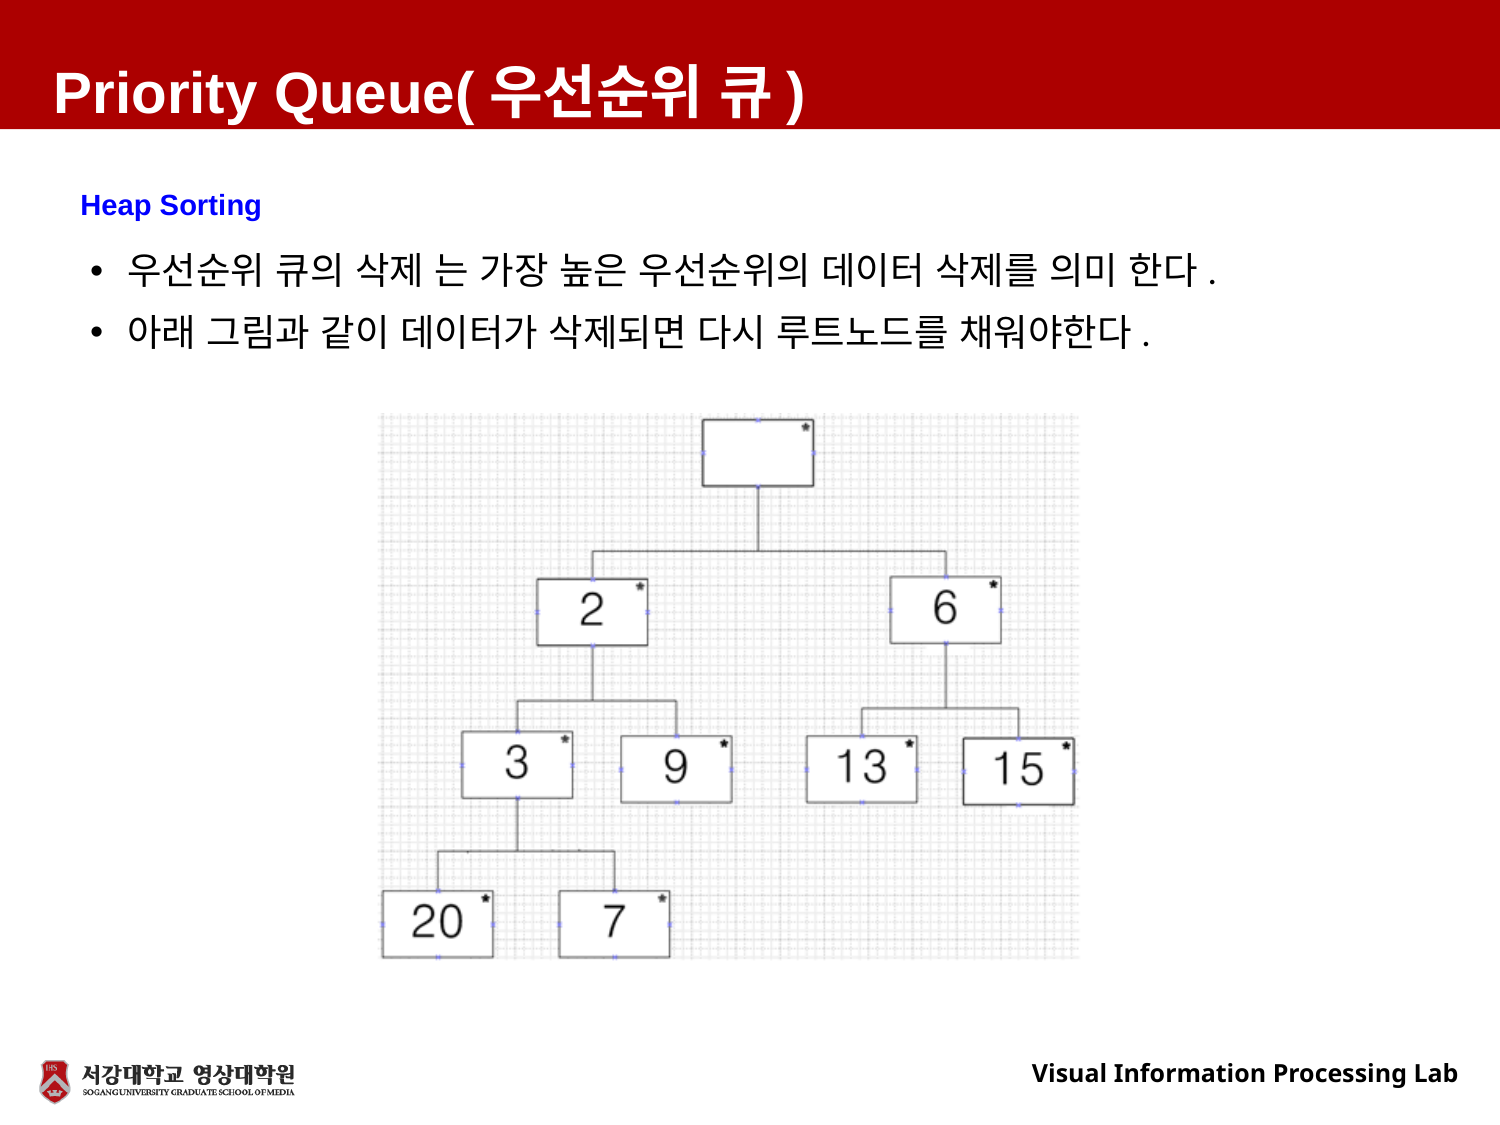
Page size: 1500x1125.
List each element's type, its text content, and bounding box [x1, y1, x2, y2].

list 우선순위 큐의 삭제 는 가장 높은 우선순위의 데이터 삭제를 의미 한다. 아래 그림과 같이 데이터가 삭제되면 다시 루트노드를 채워야한다. [75, 179, 1500, 1037]
text_box Priority Queue(우선순위 큐) [38, 4, 1500, 134]
picture [374, 413, 1085, 967]
picture [38, 1050, 302, 1107]
text_box Heap Sorting [65, 179, 1209, 229]
